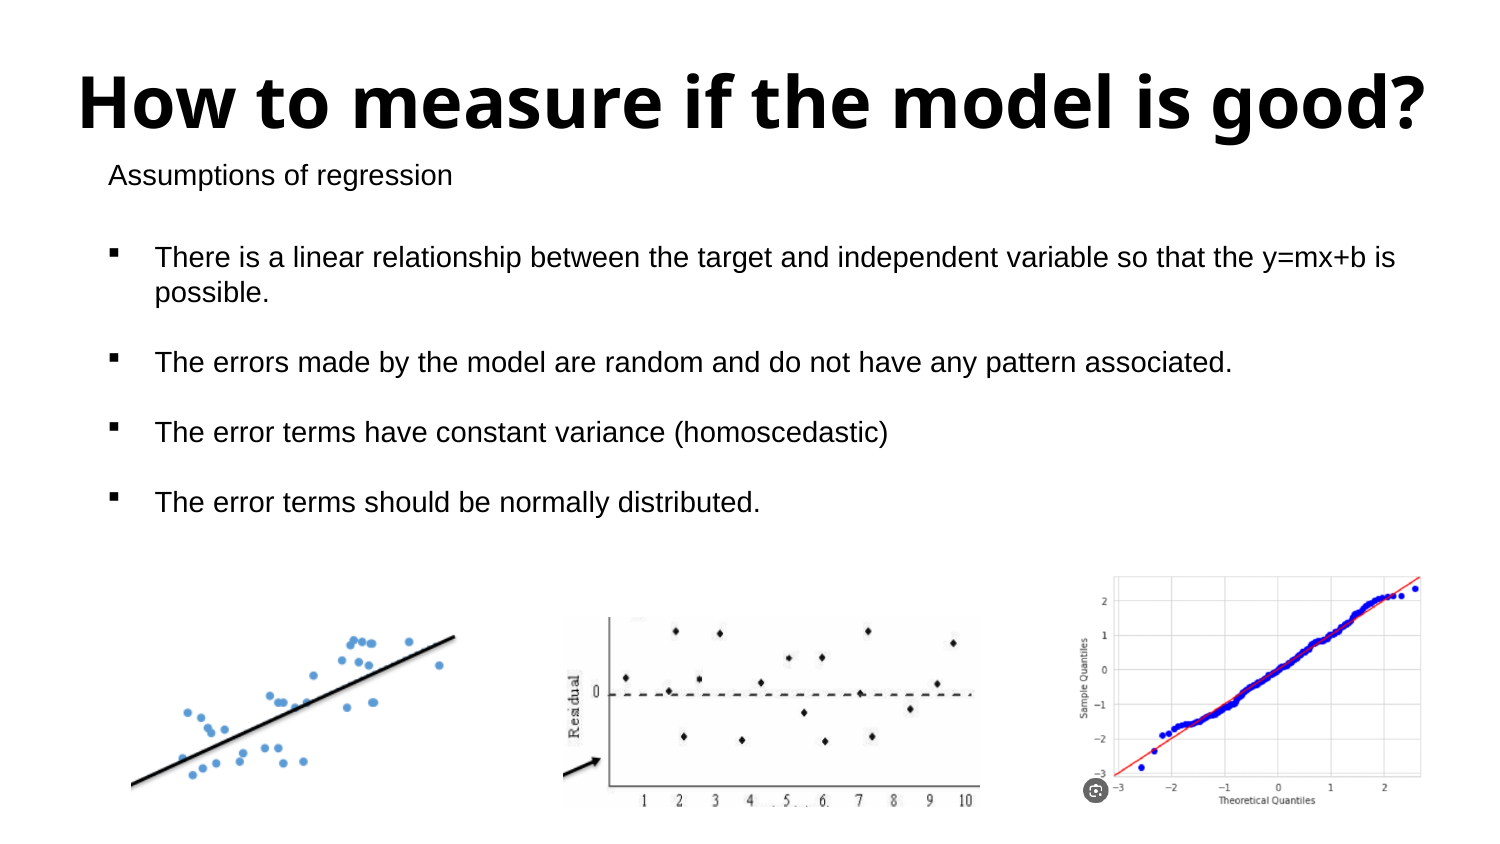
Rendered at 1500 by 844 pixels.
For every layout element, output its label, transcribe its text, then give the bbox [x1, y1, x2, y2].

text_box Assumptions of regression [93, 148, 469, 199]
picture [1073, 565, 1424, 807]
text_box How to measure if the model is good? [52, 30, 1450, 169]
picture [562, 617, 980, 807]
picture [131, 610, 470, 814]
text_box There is a linear relationship between the target and independent variable so that the y=mx+b is possible. The errors made by the model are random and do not have any pattern associated. The error terms have constant variance (homoscedastic) The error terms should be normally distributed. [92, 231, 1450, 526]
